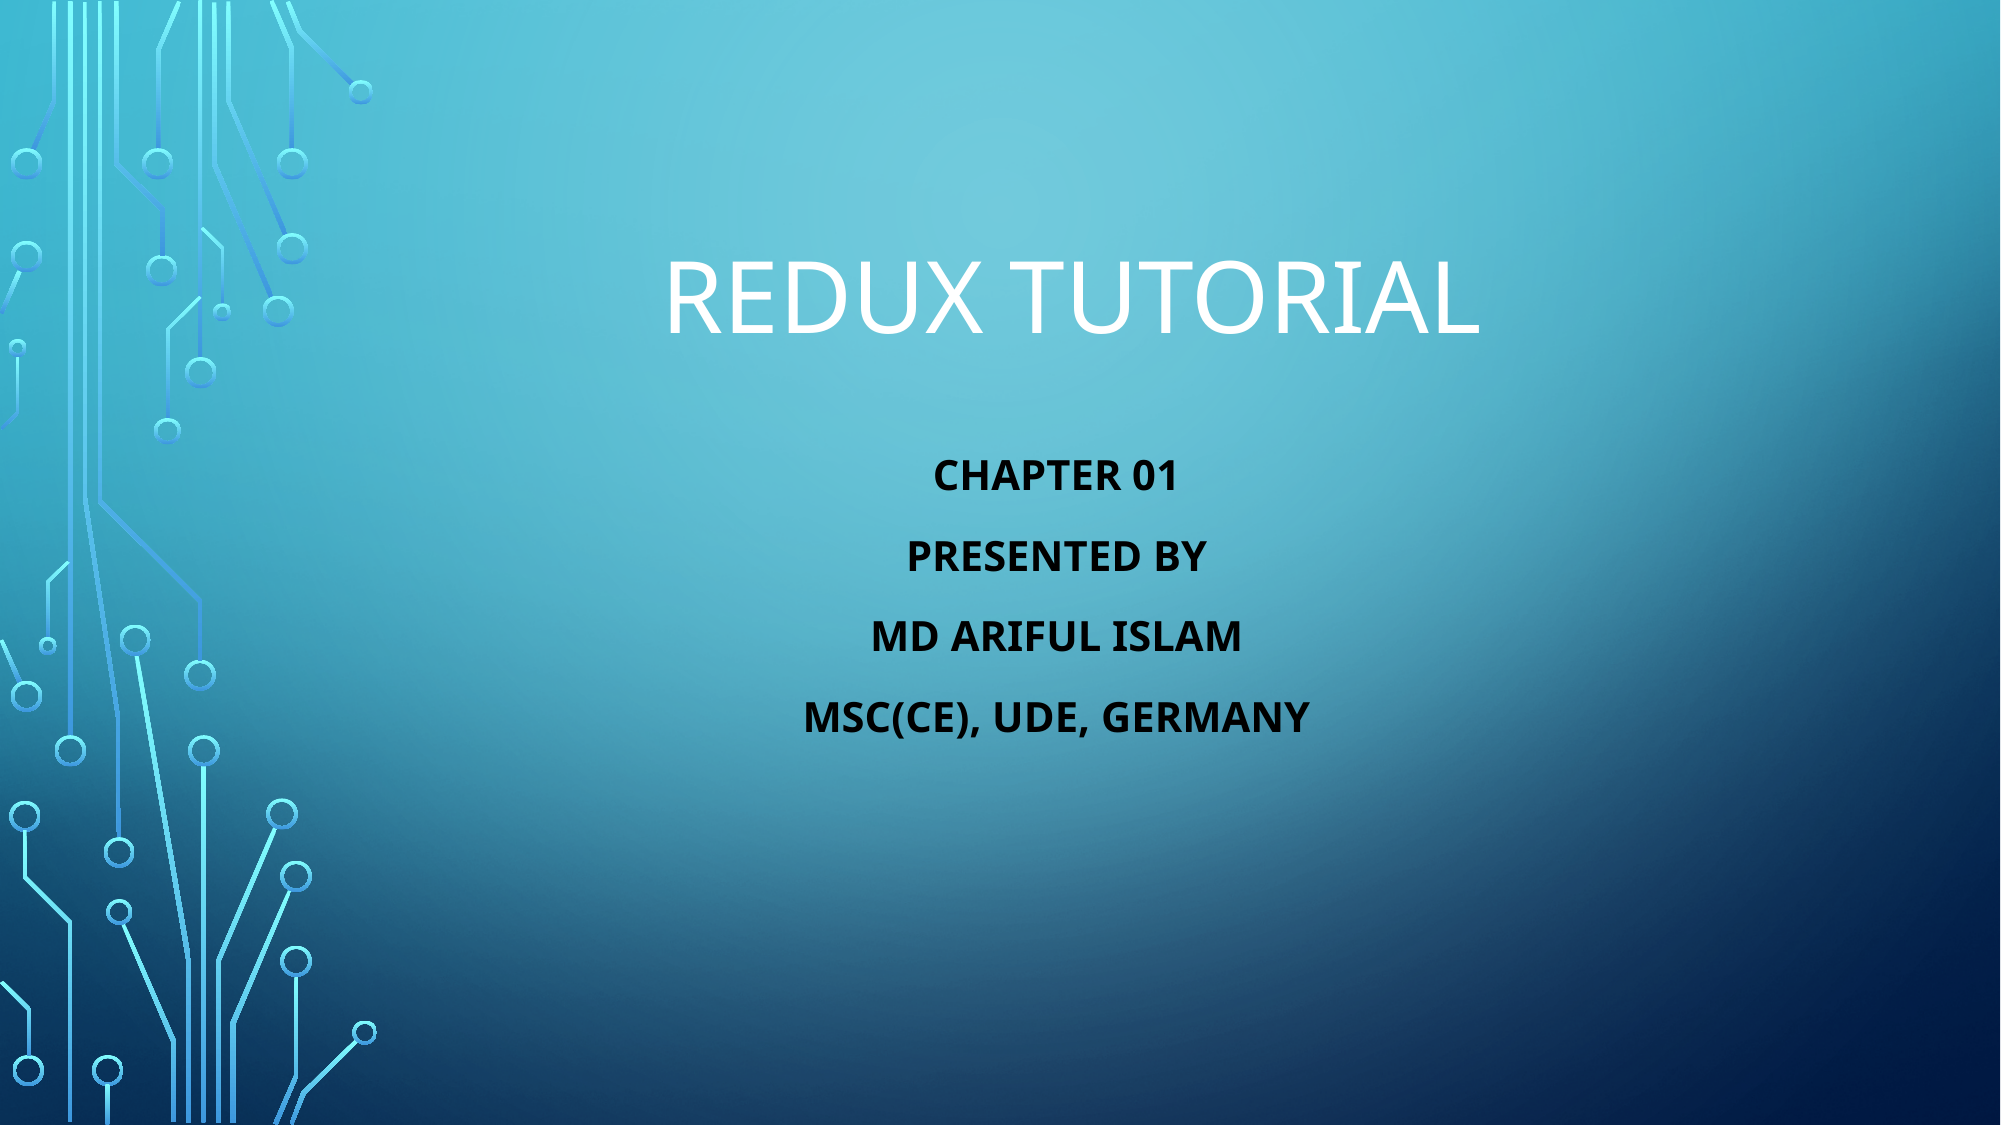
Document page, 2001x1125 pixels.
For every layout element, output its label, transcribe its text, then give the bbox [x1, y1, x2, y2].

title REDUX Tutorial [597, 66, 1547, 363]
subtitle Chapter 01 Presented by Md Ariful Islam MSc(CE), Ude, Germany [335, 431, 1778, 907]
